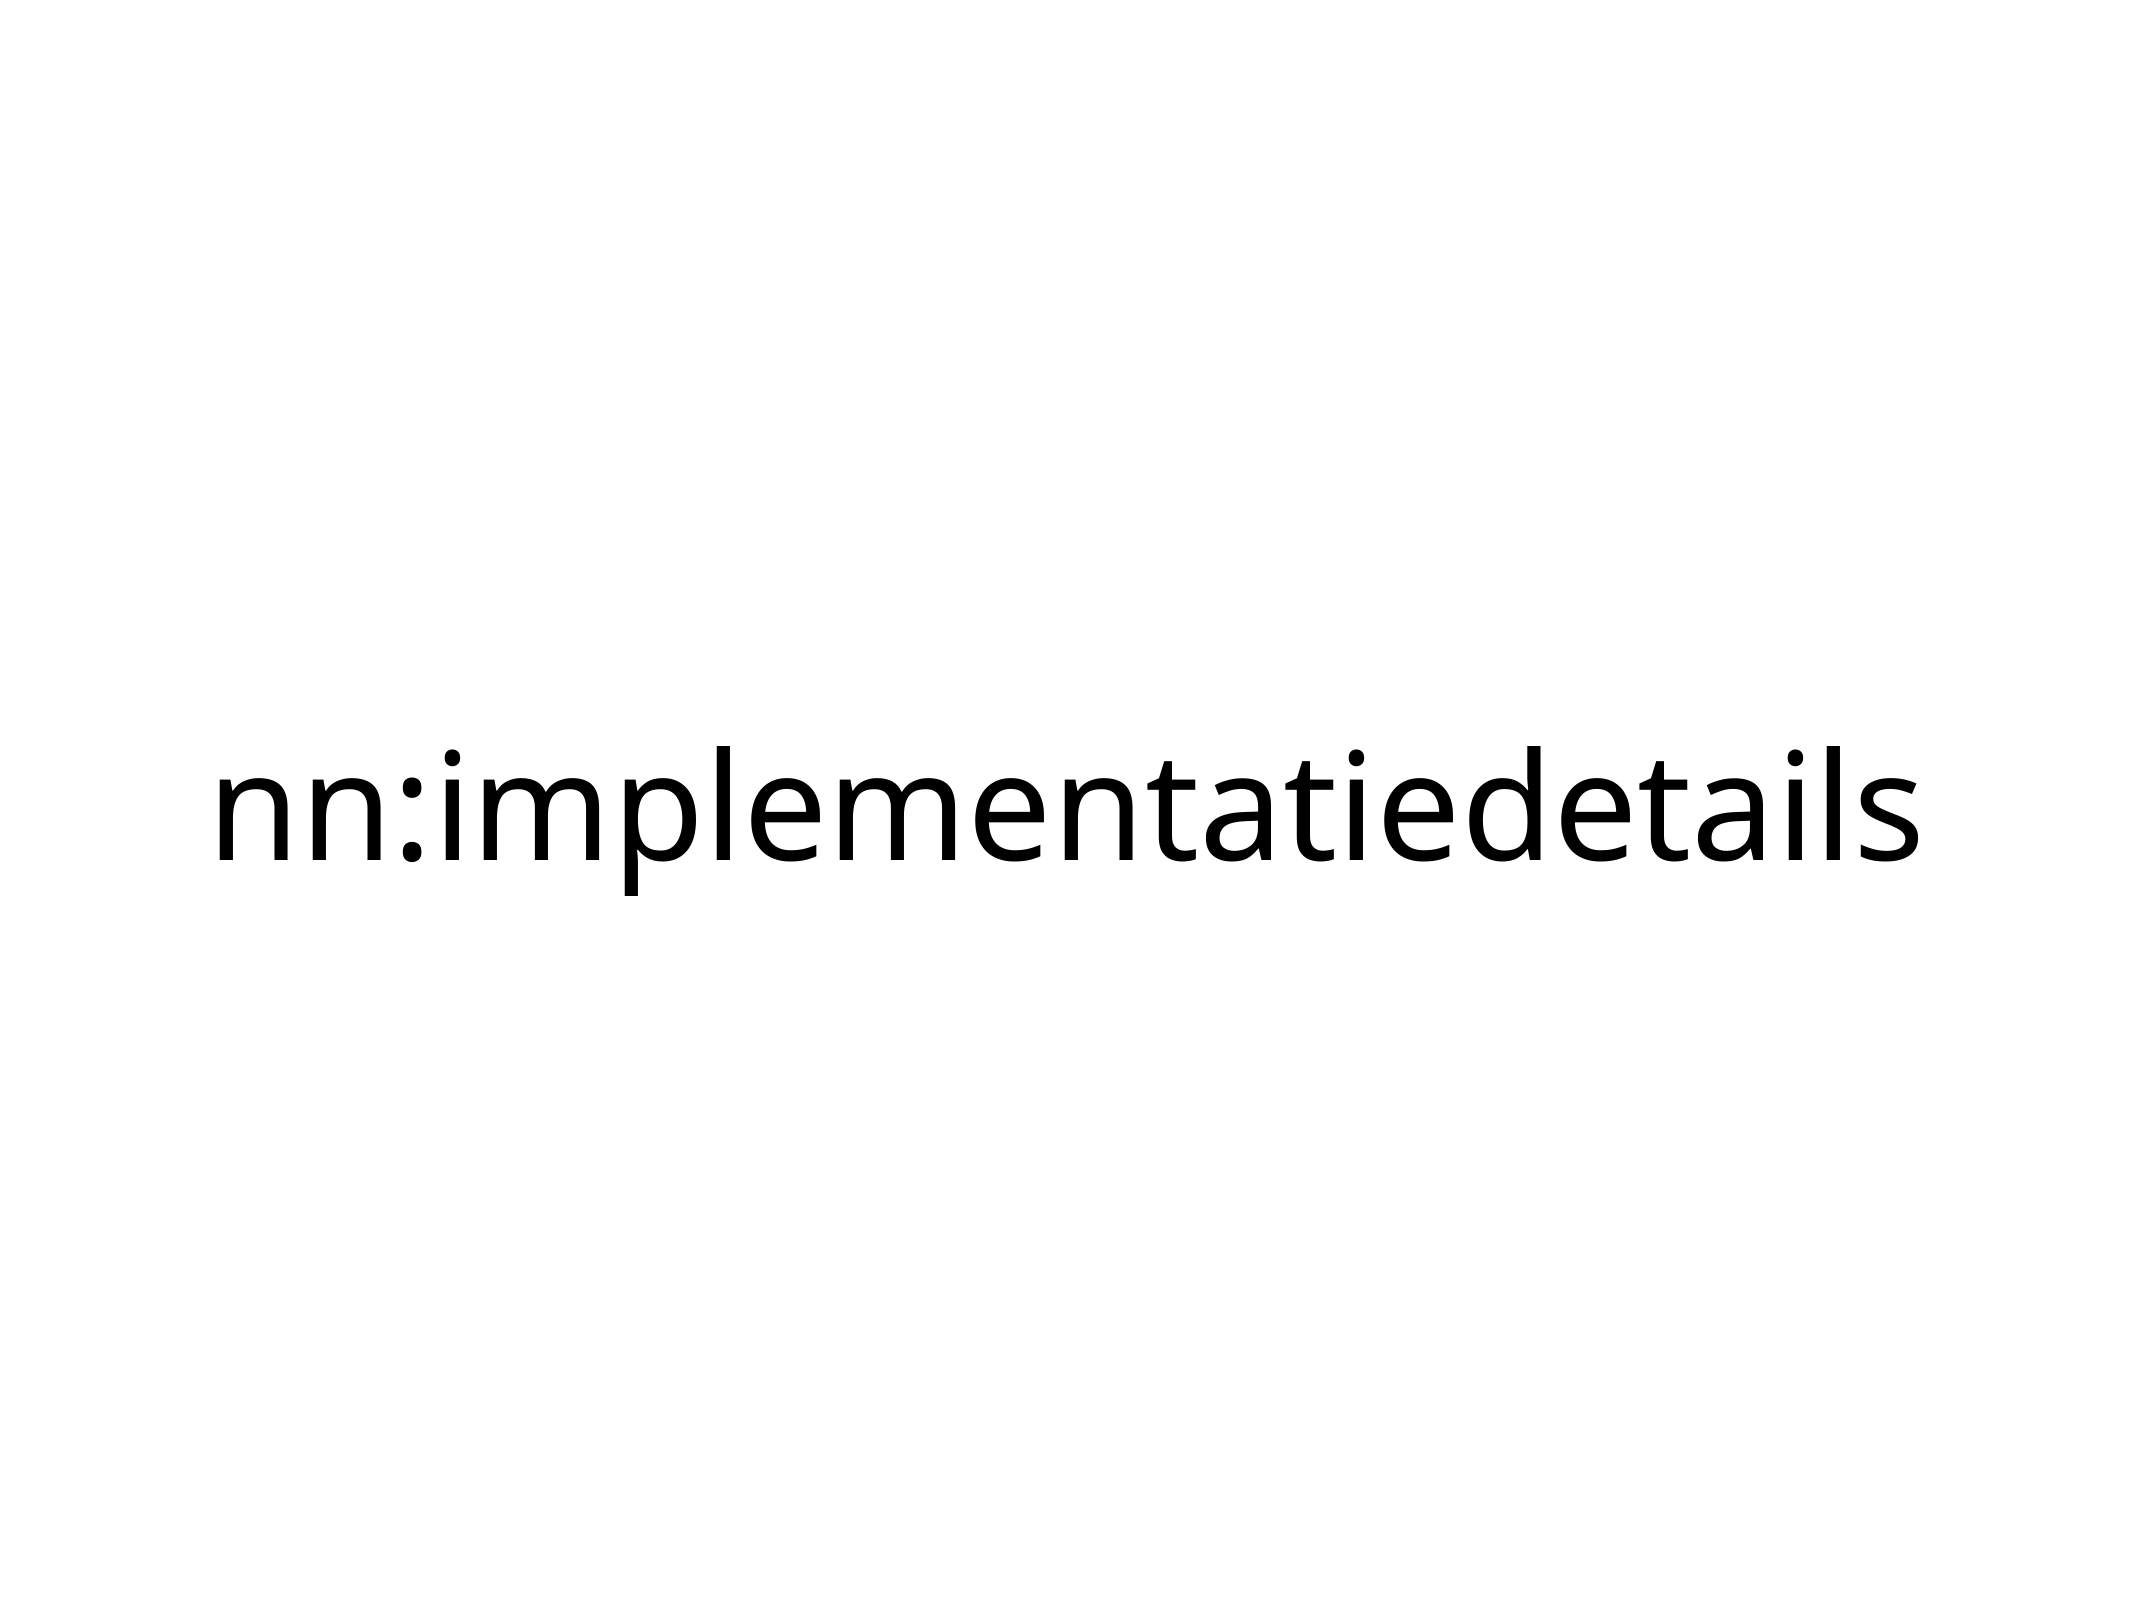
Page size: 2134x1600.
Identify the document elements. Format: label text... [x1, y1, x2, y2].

text_box nn:implementatiedetails [199, 701, 1935, 899]
